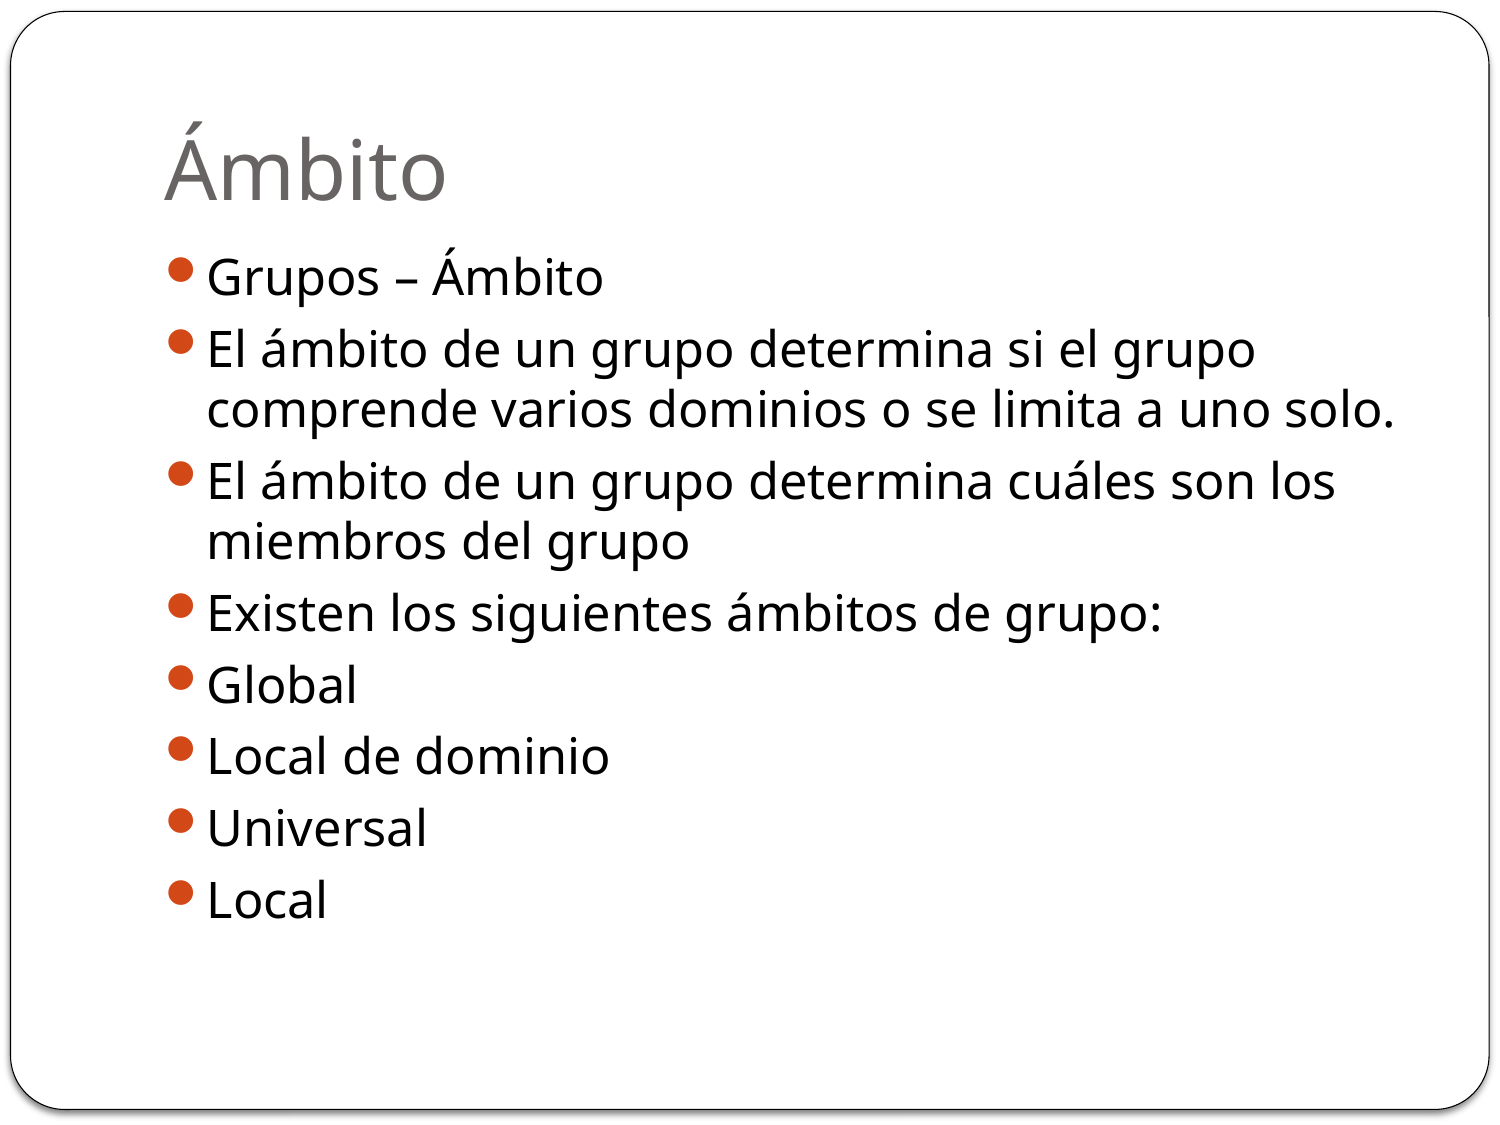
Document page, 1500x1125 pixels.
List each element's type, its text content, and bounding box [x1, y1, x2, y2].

list Grupos – Ámbito El ámbito de un grupo determina si el grupo comprende varios dominios o se limita a uno solo. El ámbito de un grupo determina cuáles son los miembros del grupo Existen los siguientes ámbitos de grupo: Global Local de dominio Universal Local [150, 237, 1425, 988]
title Ámbito [150, 45, 1425, 233]
